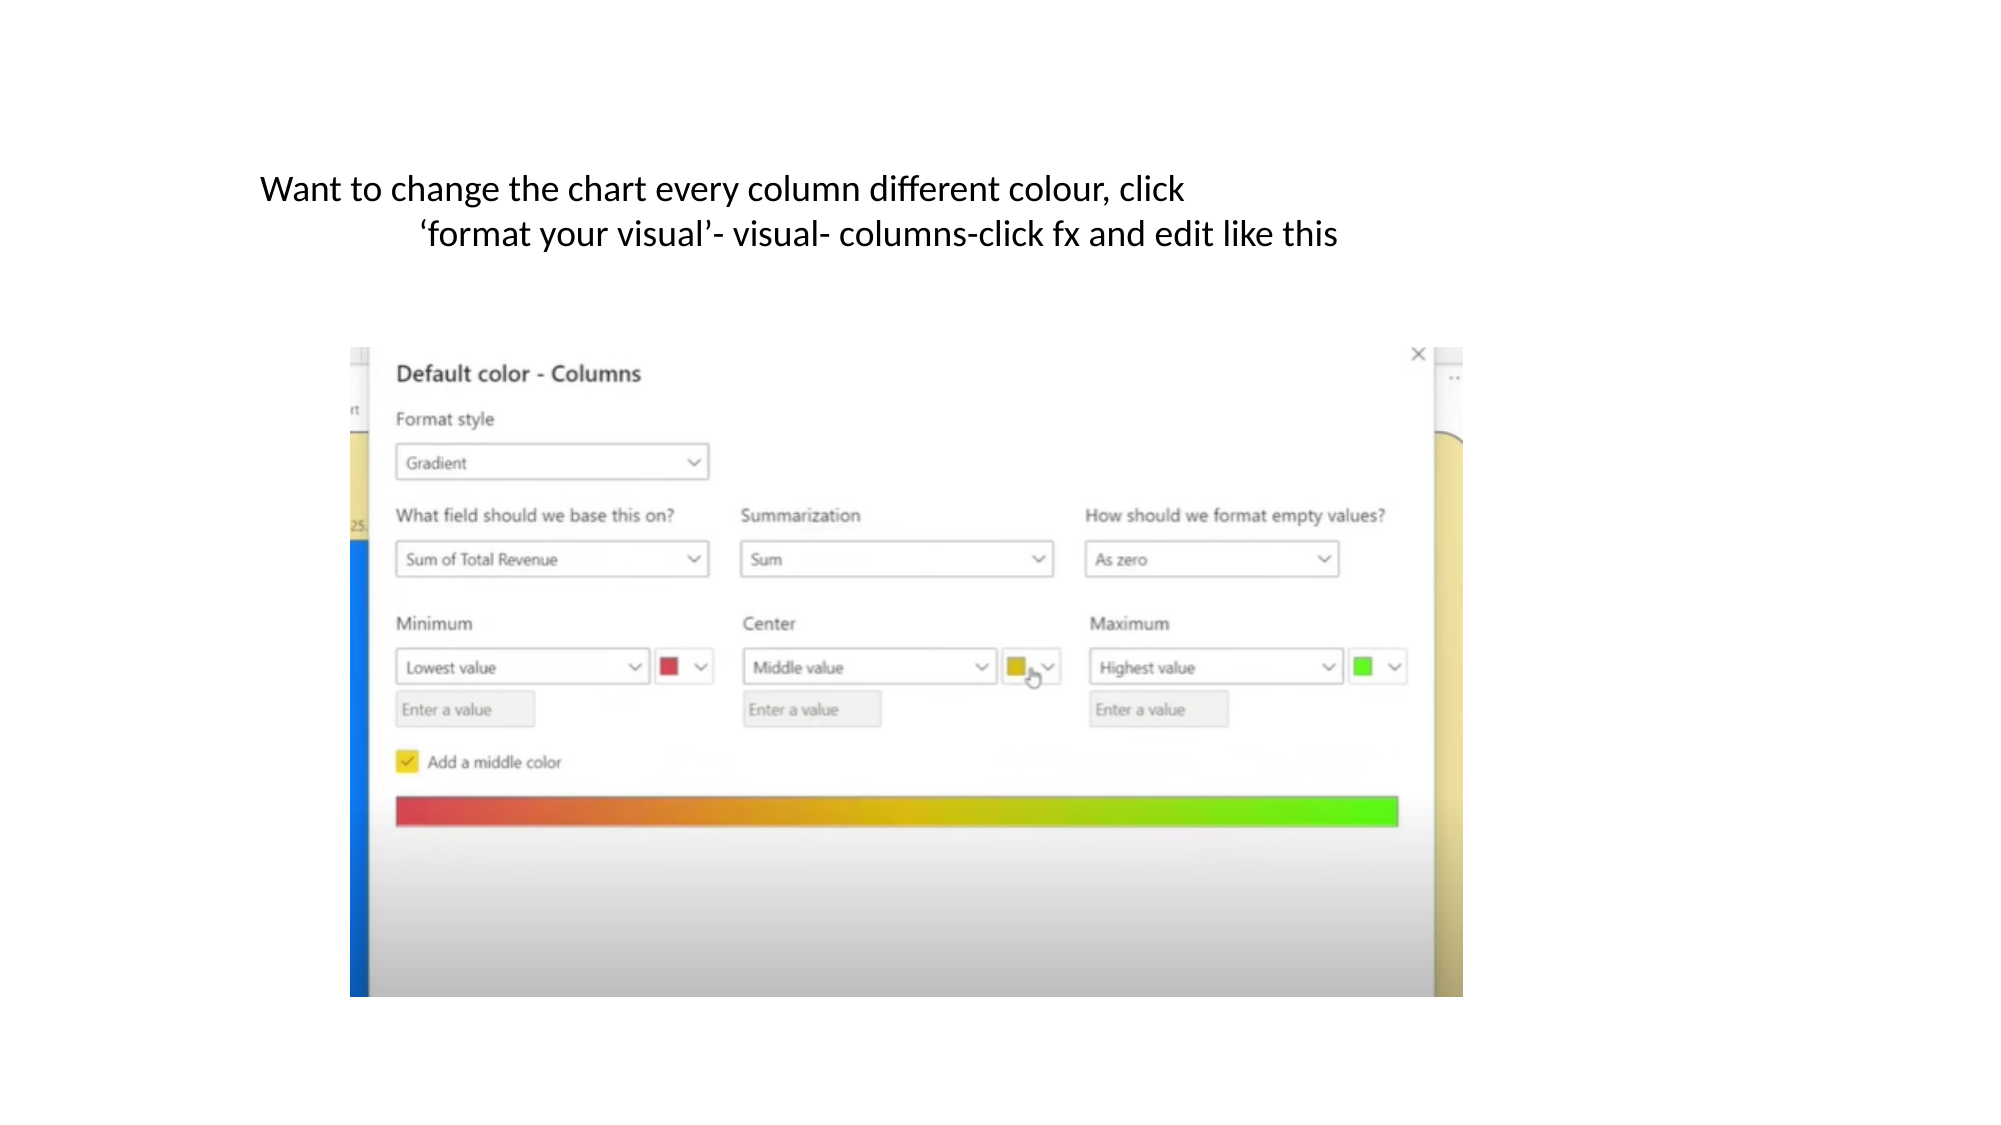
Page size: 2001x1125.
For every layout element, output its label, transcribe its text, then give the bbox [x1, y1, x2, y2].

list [350, 347, 1463, 997]
text_box Want to change the chart every column different colour, click ‘format your visual’- visual- columns-click fx and edit like this [245, 156, 1587, 262]
